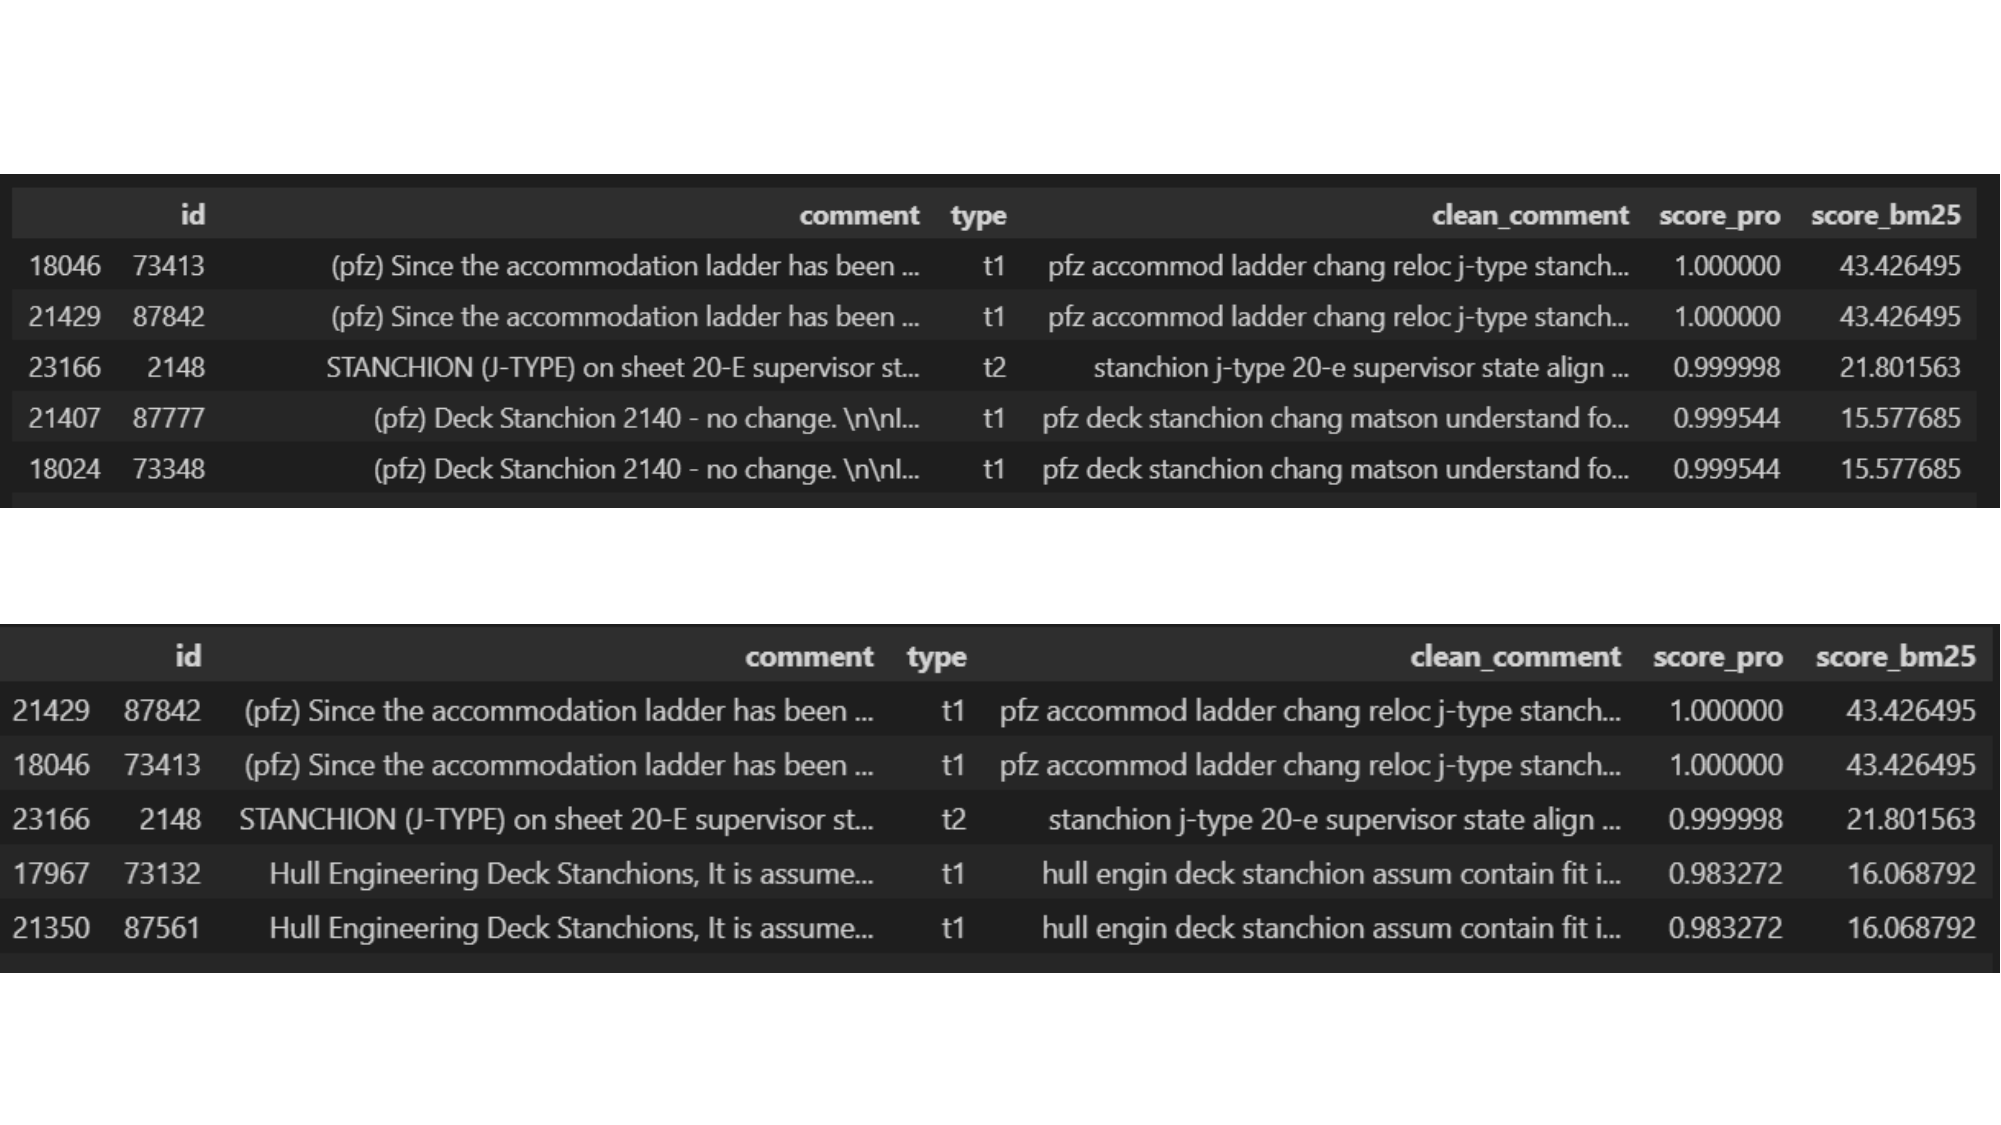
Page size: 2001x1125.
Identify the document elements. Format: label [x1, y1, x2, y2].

picture [0, 174, 2000, 508]
picture [0, 624, 2000, 973]
